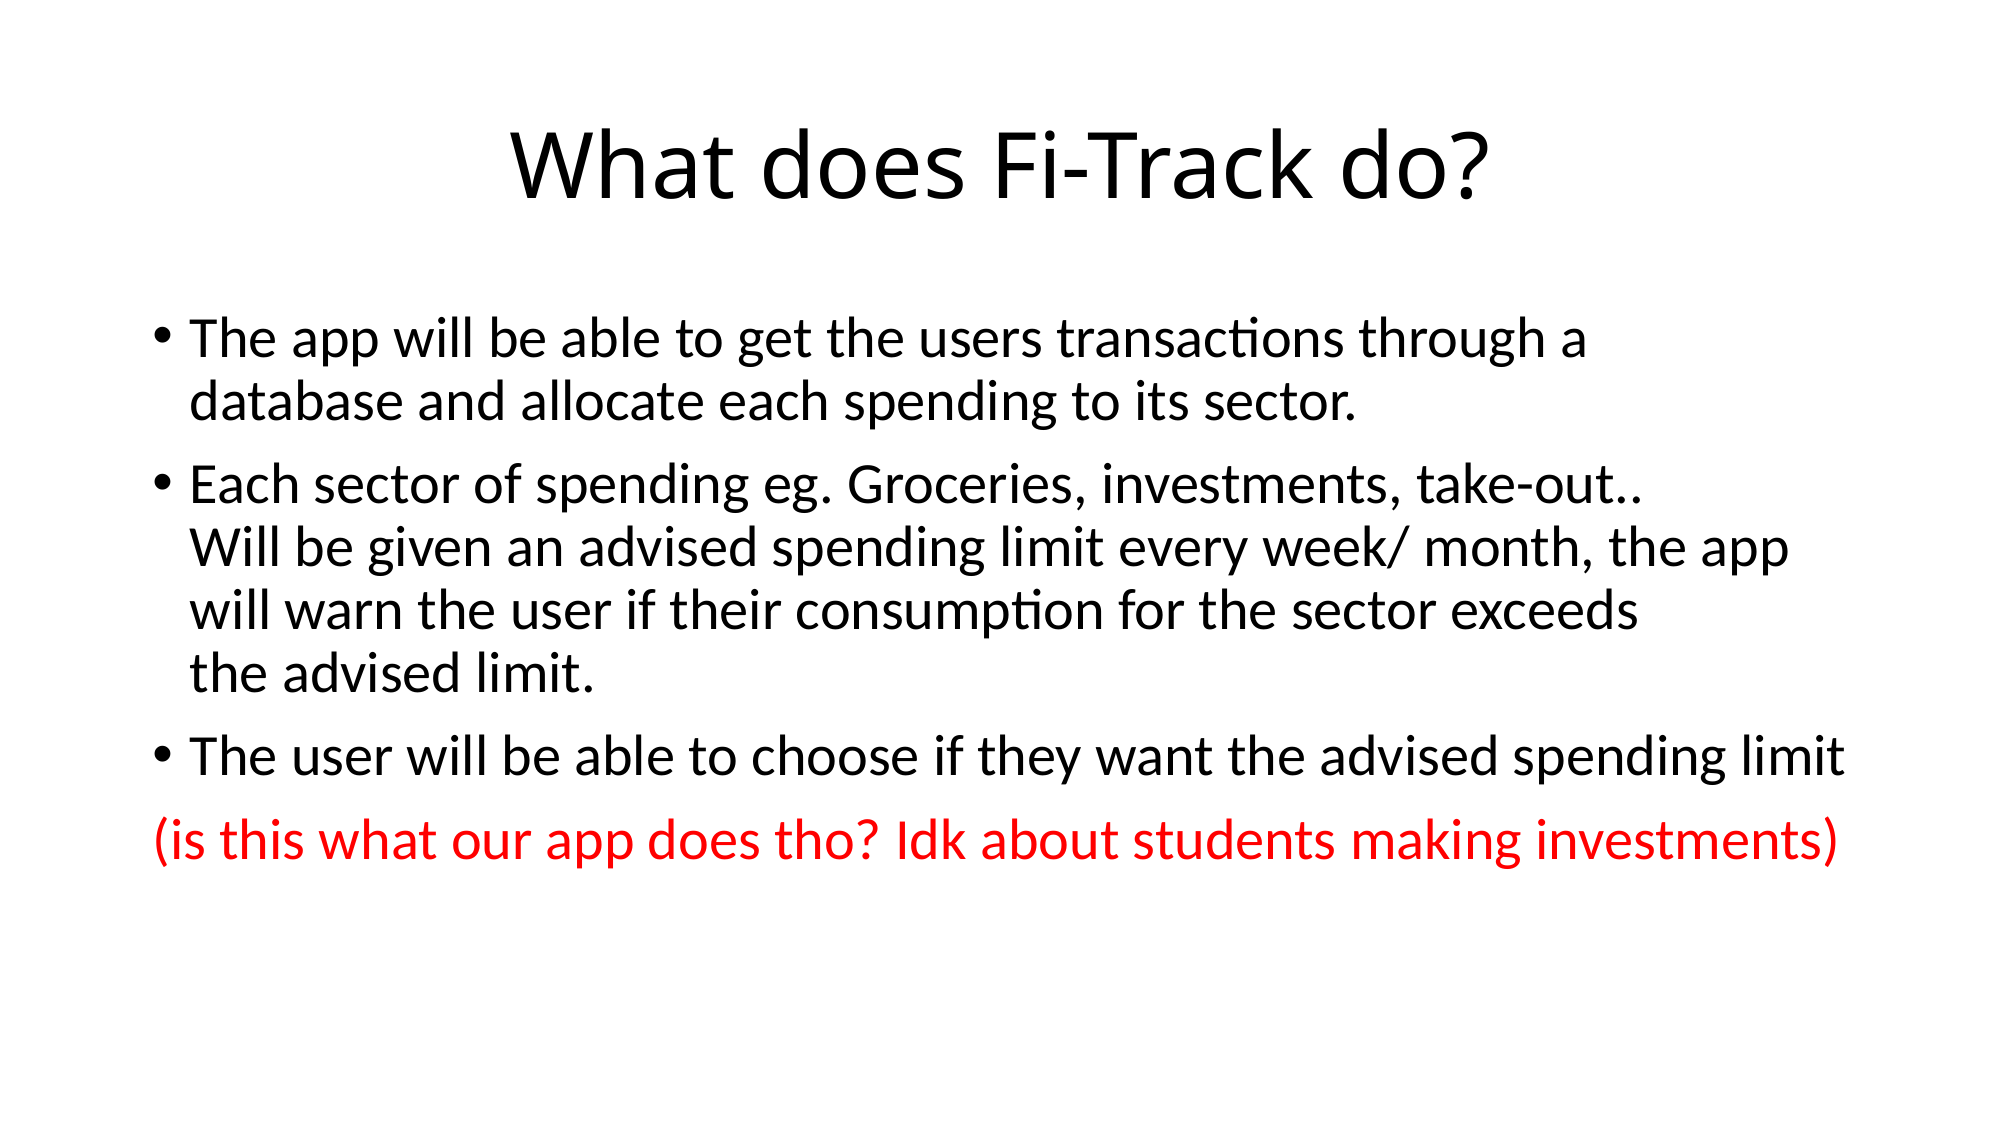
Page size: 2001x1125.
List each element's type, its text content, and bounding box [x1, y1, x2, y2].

list The app will be able to get the users transactions through a database and allocate each spending to its sector. Each sector of spending eg. Groceries, investments, take-out.. Will be given an advised spending limit every week/ month, the app will warn the user if their consumption for the sector exceeds the advised limit. The user will be able to choose if they want the advised spending limit (is this what our app does tho? Idk about students making investments) [137, 299, 1863, 1014]
title What does Fi-Track do? [137, 59, 1863, 278]
